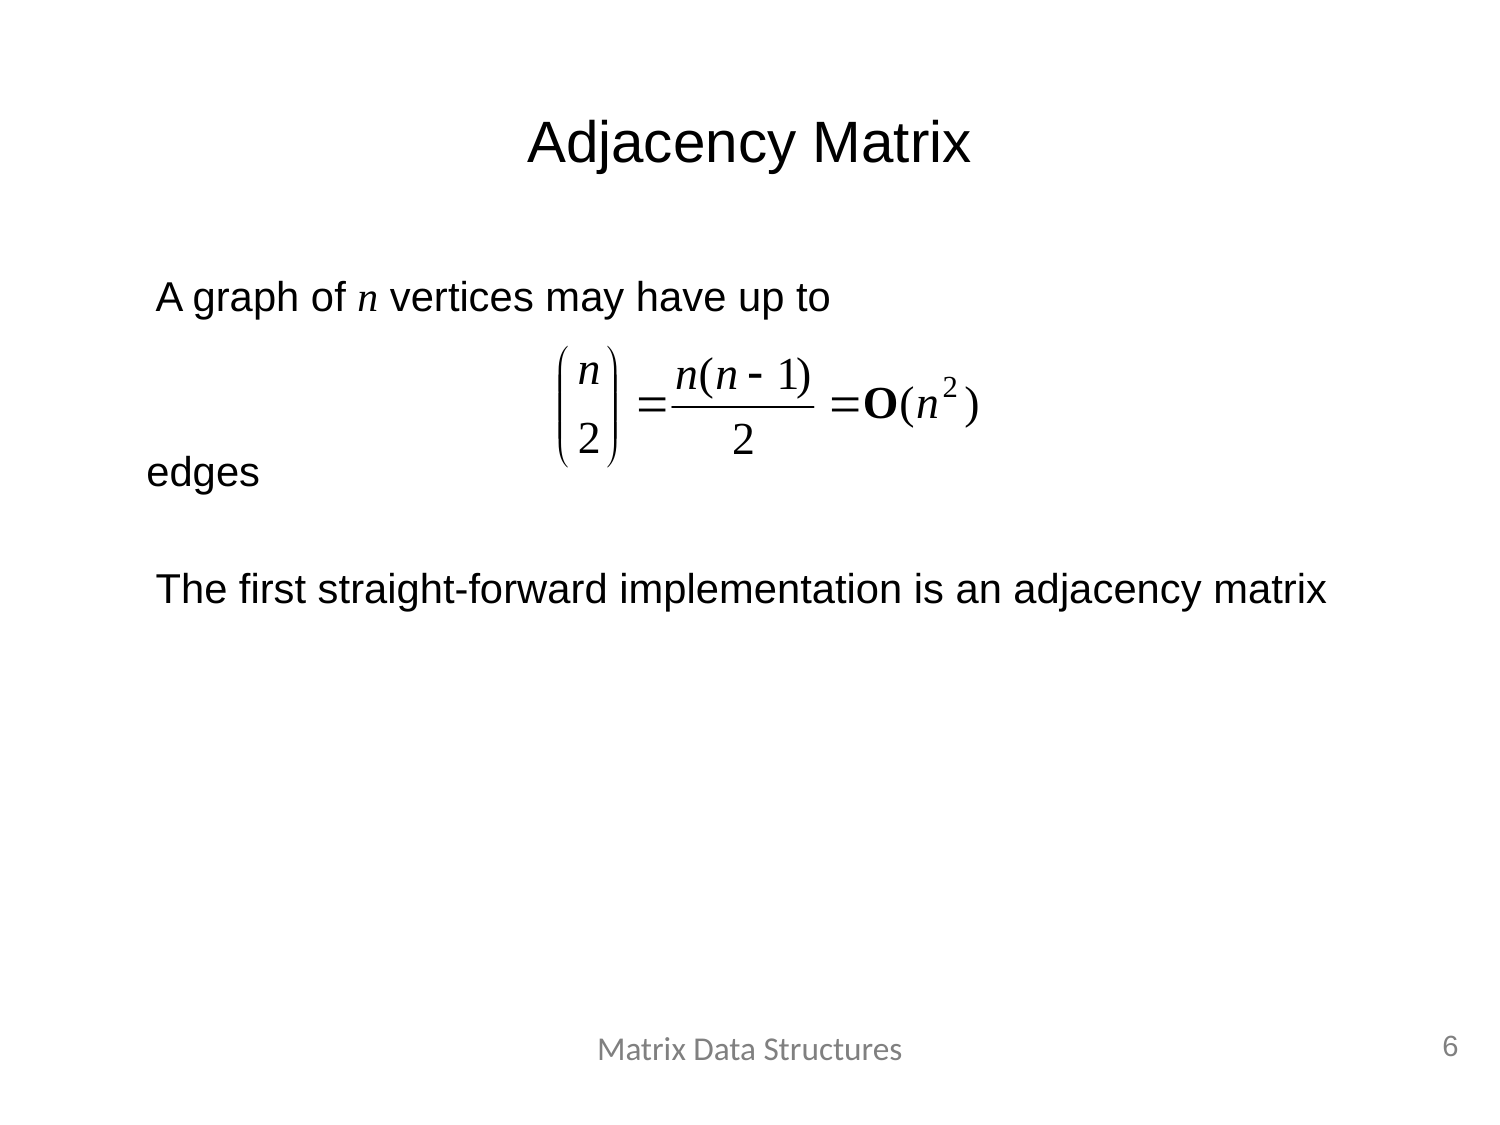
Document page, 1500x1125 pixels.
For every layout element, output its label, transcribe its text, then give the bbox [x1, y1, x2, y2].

title Adjacency Matrix [74, 44, 1426, 233]
list A graph of n vertices may have up to edges The first straight-forward implementation is an adjacency matrix [74, 262, 1426, 1006]
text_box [548, 337, 989, 476]
